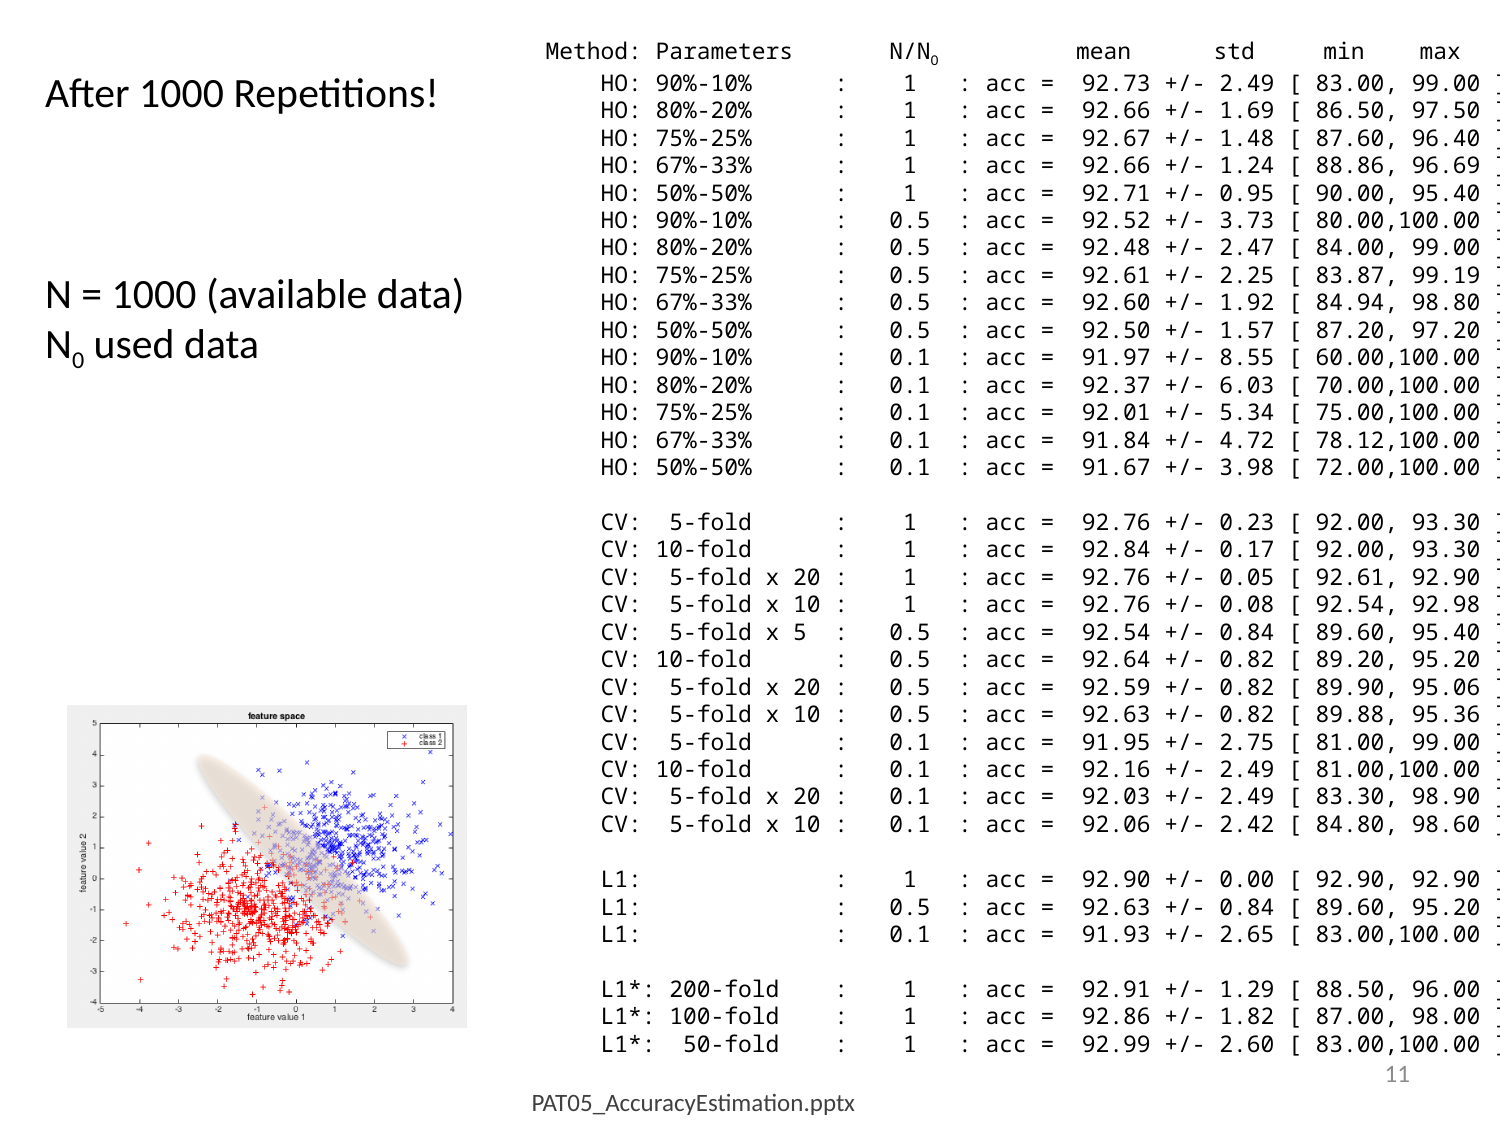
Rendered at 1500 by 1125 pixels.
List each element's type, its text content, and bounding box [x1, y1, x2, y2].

text_box PAT05_AccuracyEstimation.pptx [516, 1079, 871, 1125]
text_box Method: Parameters N/NO mean std min max HO: 90%-10% : 1 : acc = 92.73 +/- 2.49 [ 83.00, 99.00 ] HO: 80%-20% : 1 : acc = 92.66 +/- 1.69 [ 86.50, 97.50 ] HO: 75%-25% : 1 : acc = 92.67 +/- 1.48 [ 87.60, 96.40 ] HO: 67%-33% : 1 : acc = 92.66 +/- 1.24 [ 88.86, 96.69 ] HO: 50%-50% : 1 : acc = 92.71 +/- 0.95 [ 90.00, 95.40 ] HO: 90%-10% : 0.5 : acc = 92.52 +/- 3.73 [ 80.00,100.00 ] HO: 80%-20% : 0.5 : acc = 92.48 +/- 2.47 [ 84.00, 99.00 ] HO: 75%-25% : 0.5 : acc = 92.61 +/- 2.25 [ 83.87, 99.19 ] HO: 67%-33% : 0.5 : acc = 92.60 +/- 1.92 [ 84.94, 98.80 ] HO: 50%-50% : 0.5 : acc = 92.50 +/- 1.57 [ 87.20, 97.20 ] HO: 90%-10% : 0.1 : acc = 91.97 +/- 8.55 [ 60.00,100.00 ] HO: 80%-20% : 0.1 : acc = 92.37 +/- 6.03 [ 70.00,100.00 ] HO: 75%-25% : 0.1 : acc = 92.01 +/- 5.34 [ 75.00,100.00 ] HO: 67%-33% : 0.1 : acc = 91.84 +/- 4.72 [ 78.12,100.00 ] HO: 50%-50% : 0.1 : acc = 91.67 +/- 3.98 [ 72.00,100.00 ] CV: 5-fold : 1 : acc = 92.76 +/- 0.23 [ 92.00, 93.30 ] CV: 10-fold : 1 : acc = 92.84 +/- 0.17 [ 92.00, 93.30 ] CV: 5-fold x 20 : 1 : acc = 92.76 +/- 0.05 [ 92.61, 92.90 ] CV: 5-fold x 10 : 1 : acc = 92.76 +/- 0.08 [ 92.54, 92.98 ] CV: 5-fold x 5 : 0.5 : acc = 92.54 +/- 0.84 [ 89.60, 95.40 ] CV: 10-fold : 0.5 : acc = 92.64 +/- 0.82 [ 89.20, 95.20 ] CV: 5-fold x 20 : 0.5 : acc = 92.59 +/- 0.82 [ 89.90, 95.06 ] CV: 5-fold x 10 : 0.5 : acc = 92.63 +/- 0.82 [ 89.88, 95.36 ] CV: 5-fold : 0.1 : acc = 91.95 +/- 2.75 [ 81.00, 99.00 ] CV: 10-fold : 0.1 : acc = 92.16 +/- 2.49 [ 81.00,100.00 ] CV: 5-fold x 20 : 0.1 : acc = 92.03 +/- 2.49 [ 83.30, 98.90 ] CV: 5-fold x 10 : 0.1 : acc = 92.06 +/- 2.42 [ 84.80, 98.60 ] L1: : 1 : acc = 92.90 +/- 0.00 [ 92.90, 92.90 ] L1: : 0.5 : acc = 92.63 +/- 0.84 [ 89.60, 95.20 ] L1: : 0.1 : acc = 91.93 +/- 2.65 [ 83.00,100.00 ] L1*: 200-fold : 1 : acc = 92.91 +/- 1.29 [ 88.50, 96.00 ] L1*: 100-fold : 1 : acc = 92.86 +/- 1.82 [ 87.00, 98.00 ] L1*: 50-fold : 1 : acc = 92.99 +/- 2.60 [ 83.00,100.00 ] [475, 29, 1500, 1065]
picture [66, 705, 467, 1028]
text_box After 1000 Repetitions! N = 1000 (available data) N0 used data [30, 58, 480, 381]
slide_number 11 [1074, 1042, 1425, 1103]
